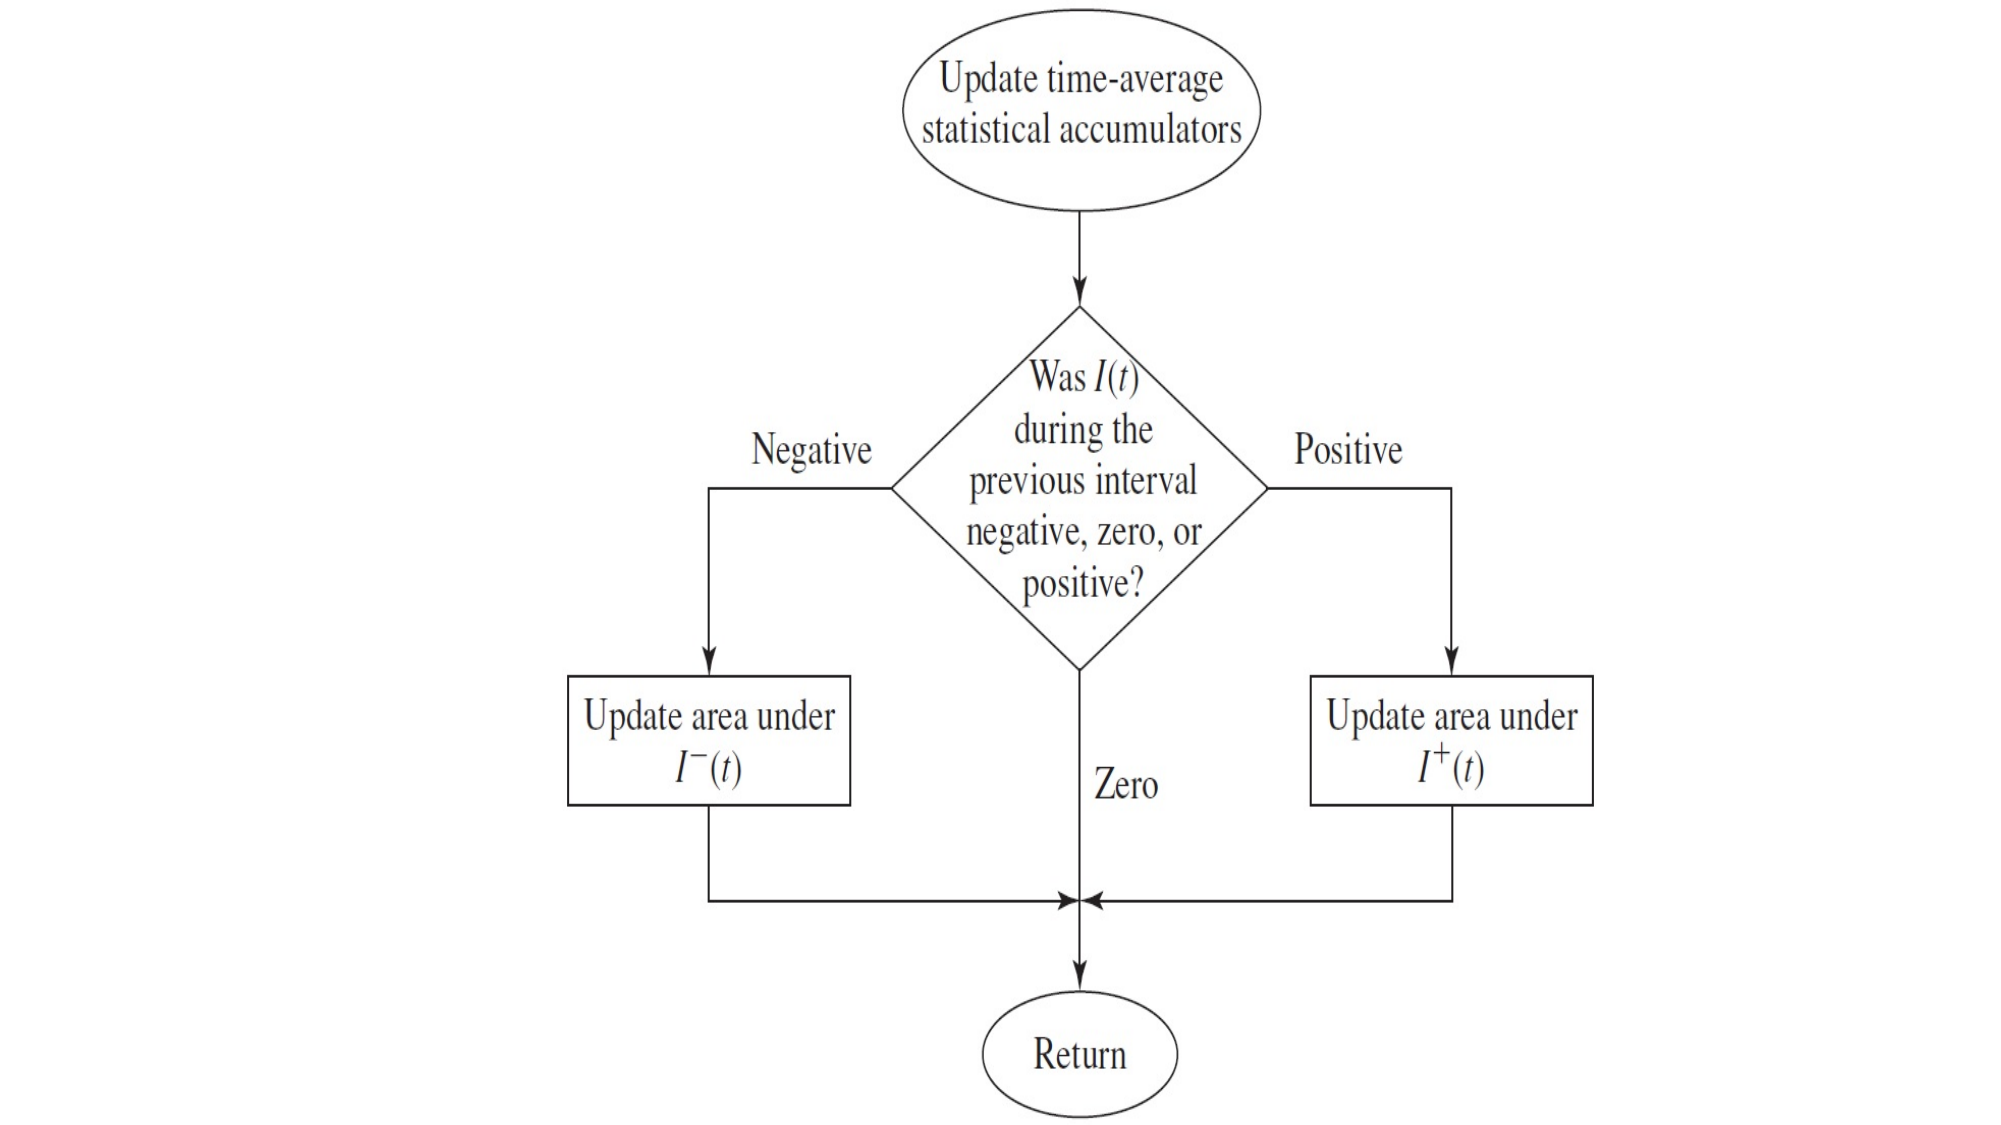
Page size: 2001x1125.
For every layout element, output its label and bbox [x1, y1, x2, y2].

list [562, 0, 1598, 1125]
